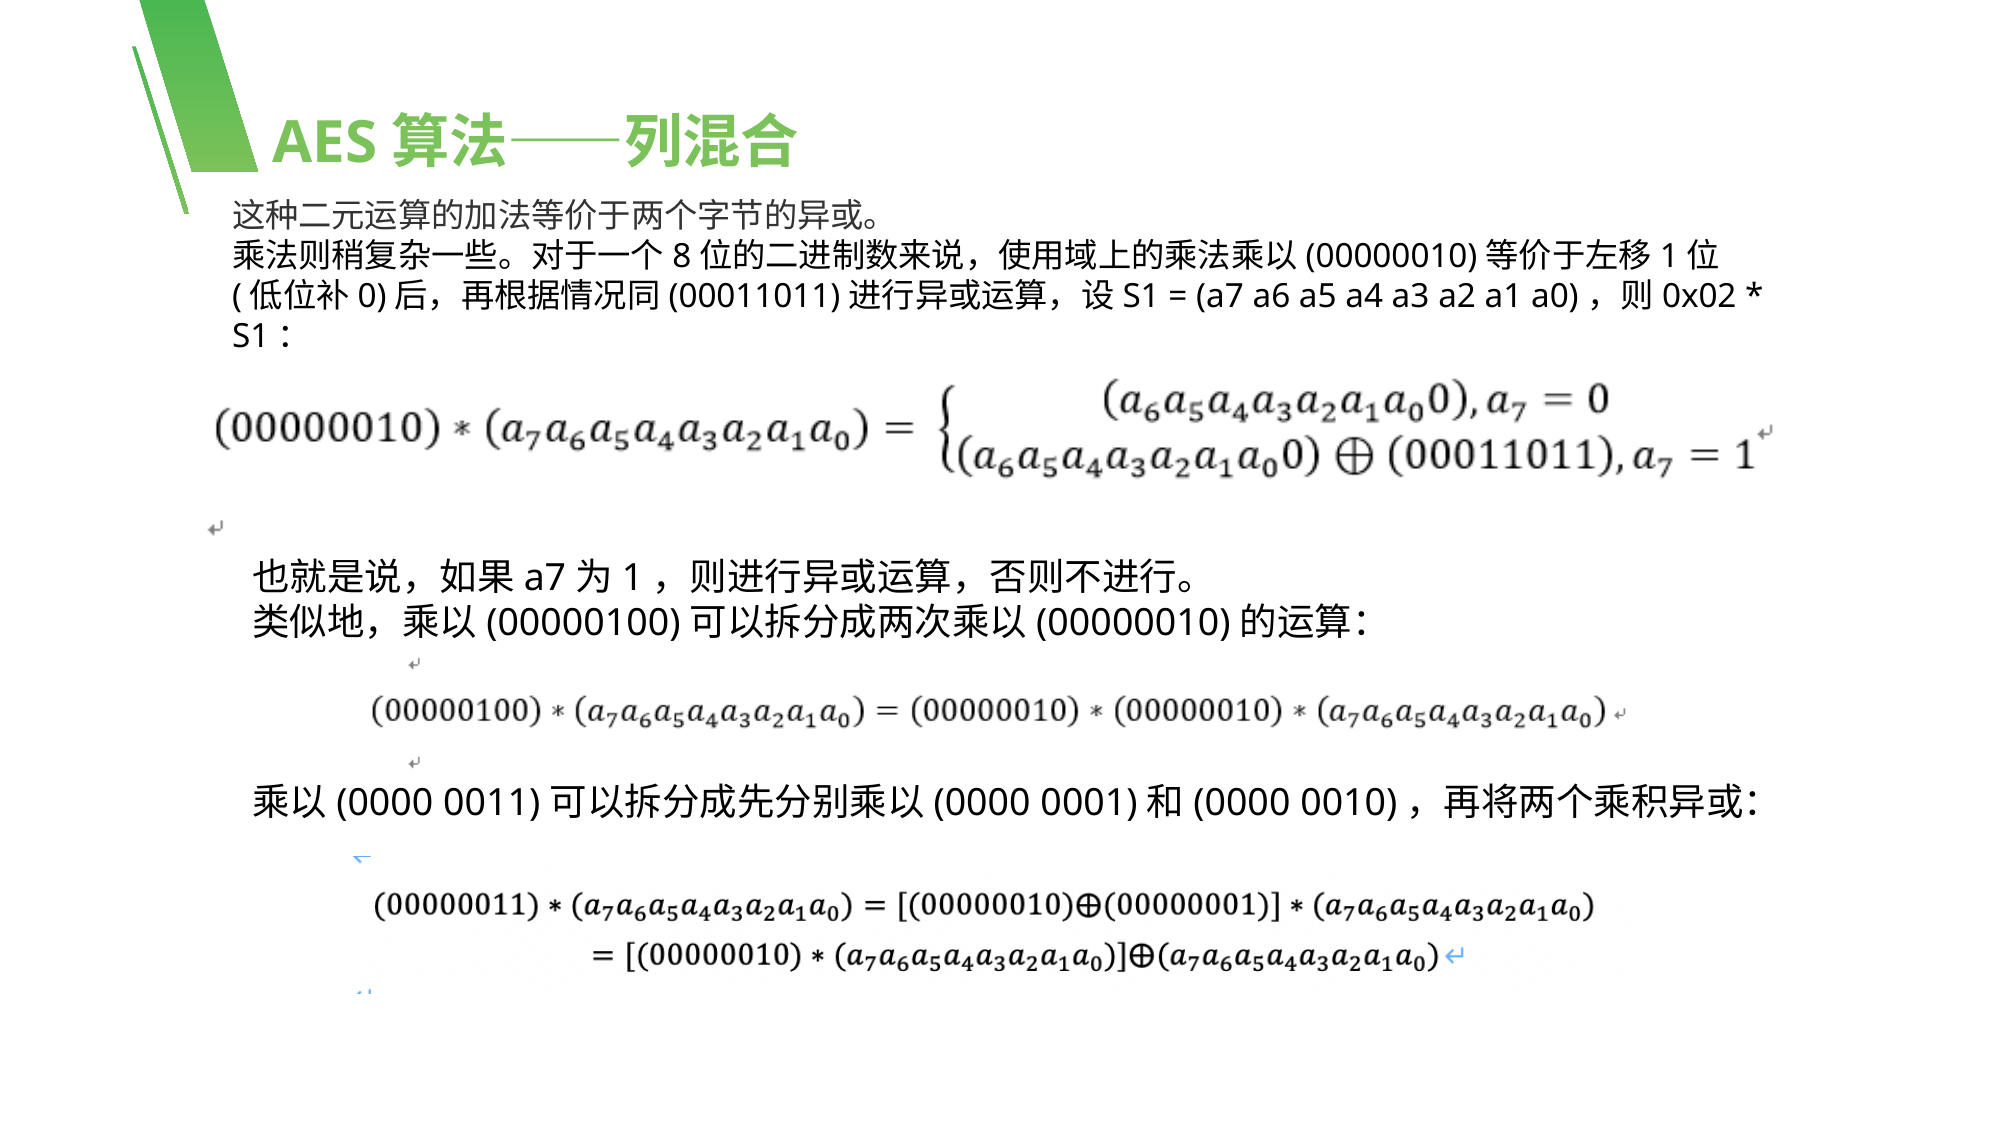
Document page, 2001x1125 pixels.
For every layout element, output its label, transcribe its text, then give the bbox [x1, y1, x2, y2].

text_box 这种二元运算的加法等价于两个字节的异或。 乘法则稍复杂一些。对于一个8位的二进制数来说，使用域上的乘法乘以(00000010)等价于左移1位(低位补0)后，再根据情况同(00011011)进行异或运算，设S1 = (a7 a6 a5 a4 a3 a2 a1 a0)，则0x02 * S1： [217, 186, 1783, 362]
text_box AES算法——列混合 [257, 96, 814, 182]
picture [348, 652, 1652, 798]
text_box 也就是说，如果a7为1，则进行异或运算，否则不进行。 类似地，乘以(00000100)可以拆分成两次乘以(00000010)的运算： 乘以(0000 0011)可以拆分成先分别乘以(0000 0001)和(0000 0010)，再将两个乘积异或： [237, 546, 1783, 831]
picture [192, 367, 1808, 546]
picture [349, 856, 1652, 994]
